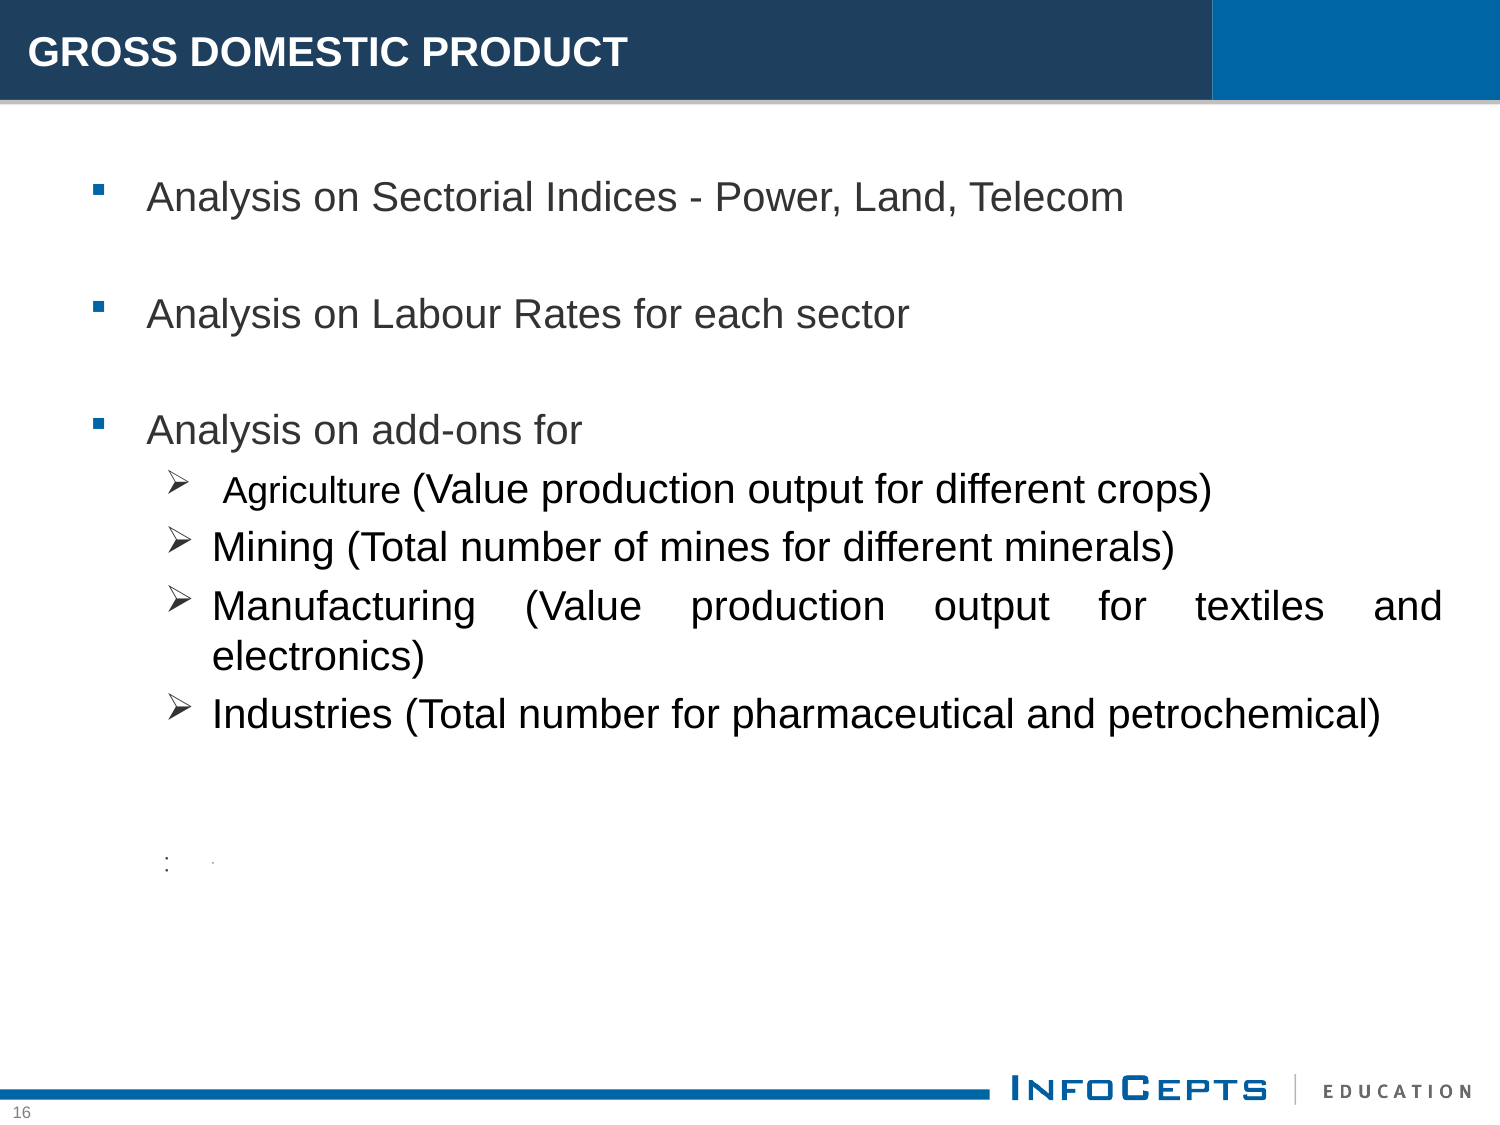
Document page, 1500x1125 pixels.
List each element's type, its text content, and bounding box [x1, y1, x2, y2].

list Analysis on Sectorial Indices - Power, Land, Telecom Analysis on Labour Rates for each sector Analysis on add-ons for Agriculture (Value production output for different crops) Mining (Total number of mines for different minerals) Manufacturing (Value production output for textiles and electronics) Industries (Total number for pharmaceutical and petrochemical) , [74, 162, 1459, 1000]
title GROSS DOMESTIC PRODUCT [12, 12, 1188, 88]
picture [1012, 1072, 1471, 1106]
slide_number 16 [0, 1094, 98, 1125]
